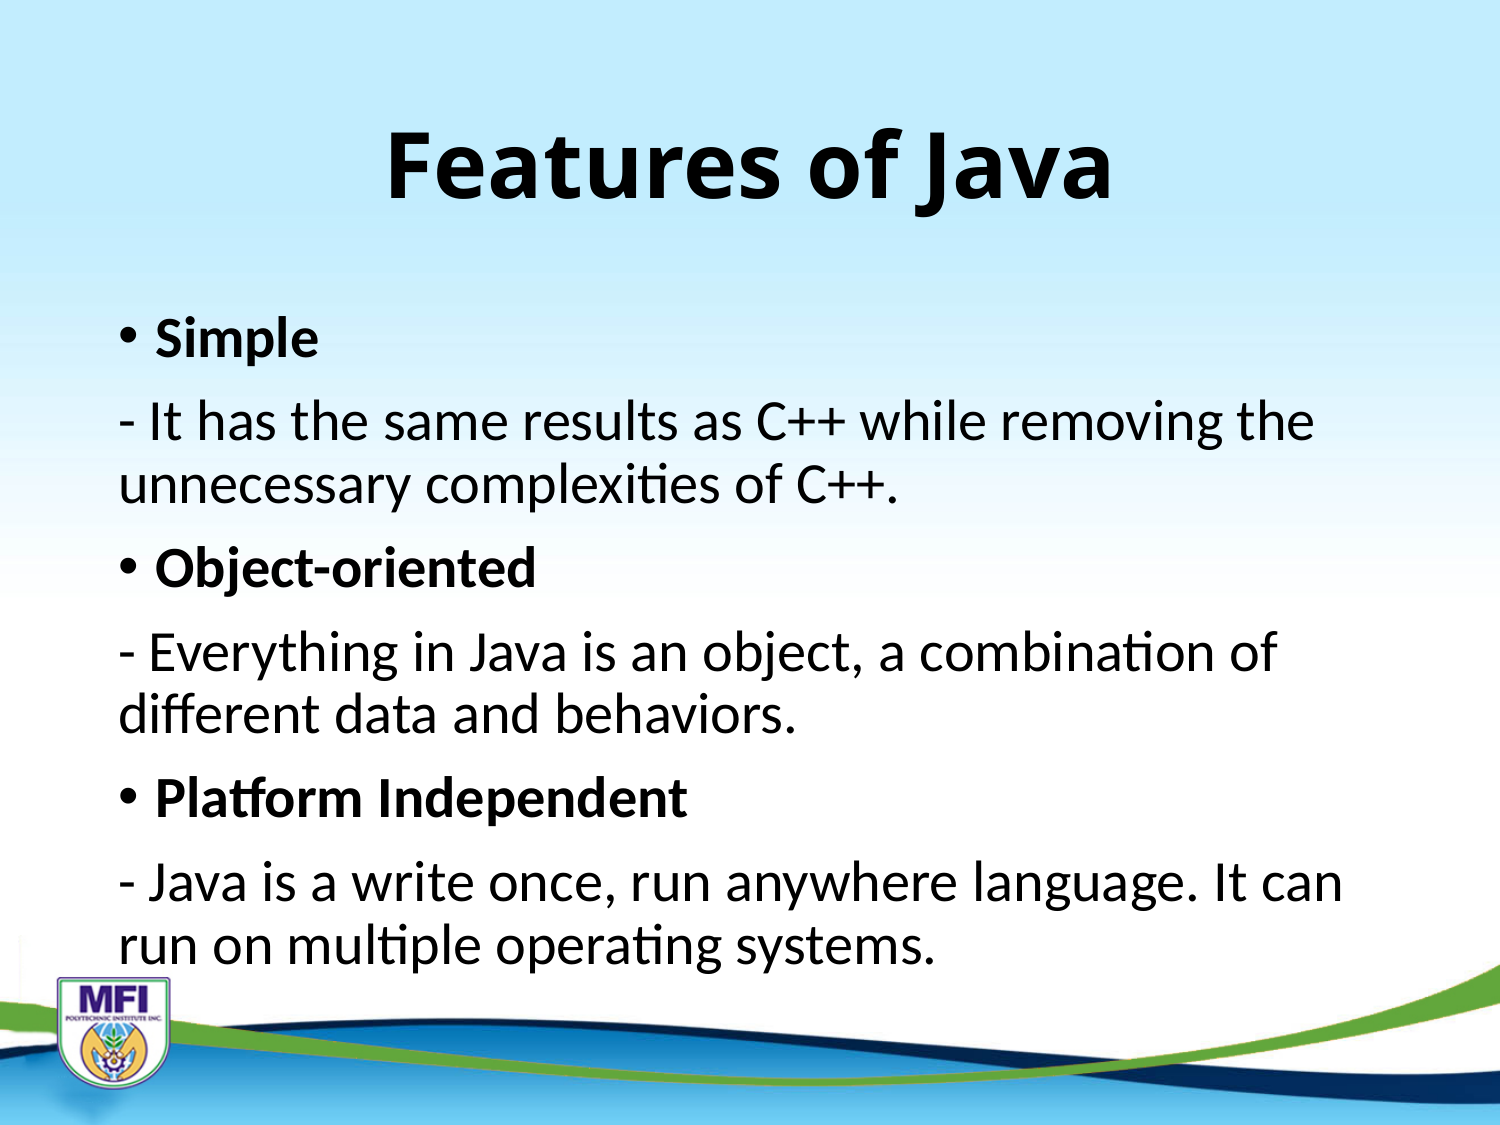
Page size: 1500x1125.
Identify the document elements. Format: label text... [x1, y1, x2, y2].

list Simple - It has the same results as C++ while removing the unnecessary complexities of C++. Object-oriented - Everything in Java is an object, a combination of different data and behaviors. Platform Independent - Java is a write once, run anywhere language. It can run on multiple operating systems. [103, 299, 1397, 1014]
title Features of Java [103, 59, 1397, 278]
picture [0, 0, 1500, 1125]
